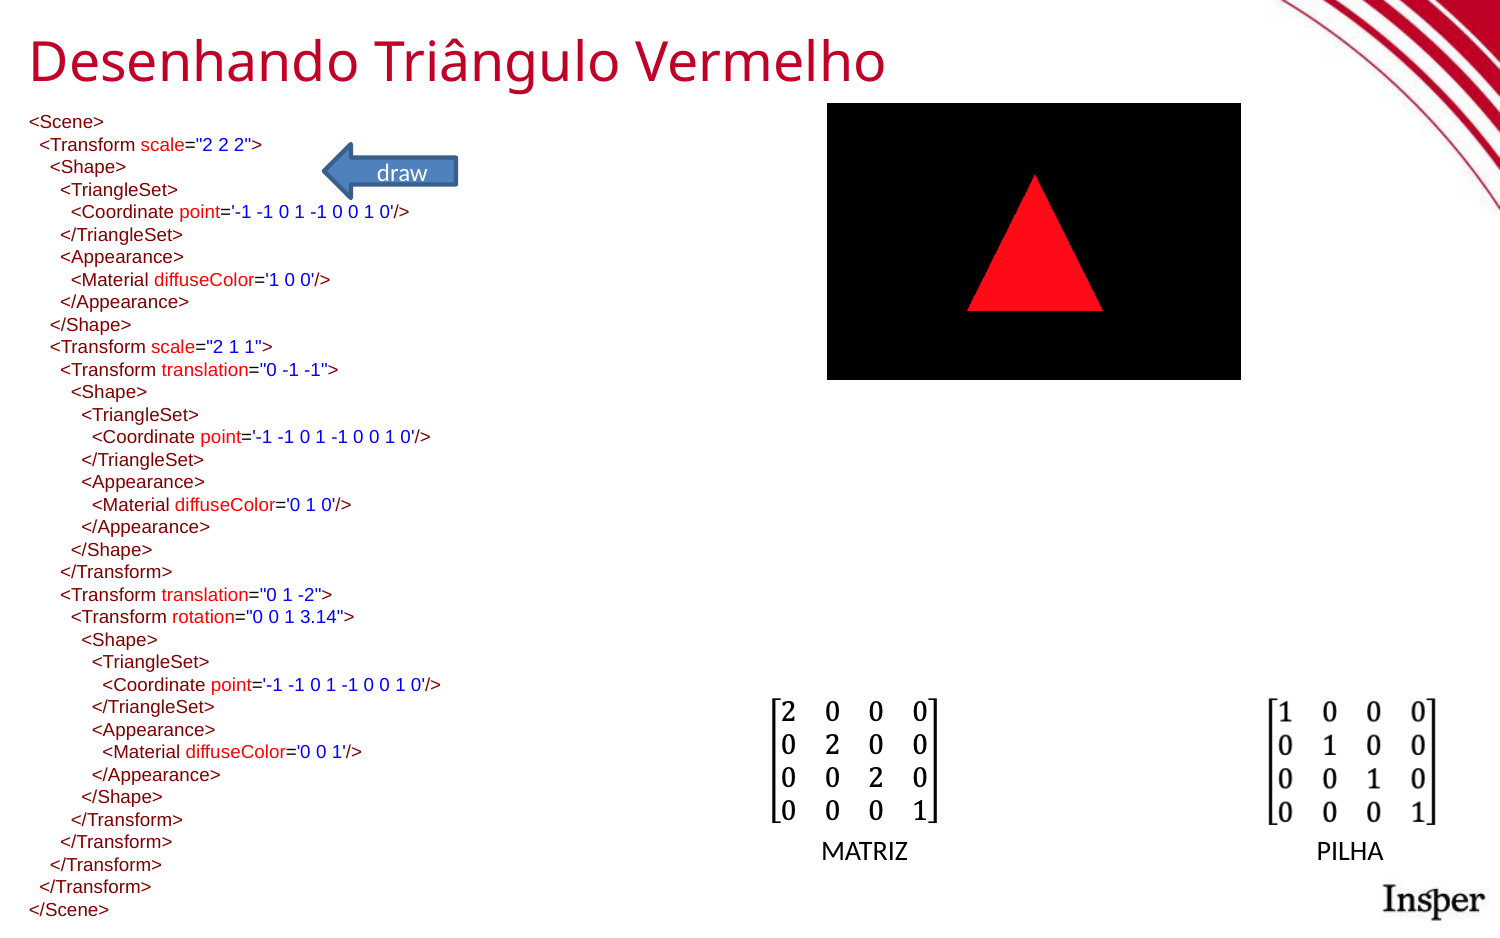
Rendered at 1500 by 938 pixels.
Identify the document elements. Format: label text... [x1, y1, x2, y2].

text_box [1246, 688, 1456, 829]
text_box PILHA [1301, 829, 1400, 875]
title Desenhando Triângulo Vermelho [13, 18, 1397, 104]
text_box <Scene> <Transform scale="2 2 2"> <Shape> <TriangleSet> <Coordinate point='-1 -1 0 1 -1 0 0 1 0'/> </TriangleSet> <Appearance> <Material diffuseColor='1 0 0'/> </Appearance> </Shape> <Transform scale="2 1 1"> <Transform translation="0 -1 -1"> <Shape> <TriangleSet> <Coordinate point='-1 -1 0 1 -1 0 0 1 0'/> </TriangleSet> <Appearance> <Material diffuseColor='0 1 0'/> </Appearance> </Shape> </Transform> <Transform translation="0 1 -2"> <Transform rotation="0 0 1 3.14"> <Shape> <TriangleSet> <Coordinate point='-1 -1 0 1 -1 0 0 1 0'/> </TriangleSet> <Appearance> <Material diffuseColor='0 0 1'/> </Appearance> </Shape> </Transform> </Transform> </Transform> </Transform> </Scene> [13, 104, 766, 928]
text_box [750, 688, 959, 829]
text_box draw [323, 144, 456, 199]
picture [249, 0, 1500, 938]
text_box MATRIZ [806, 824, 974, 875]
